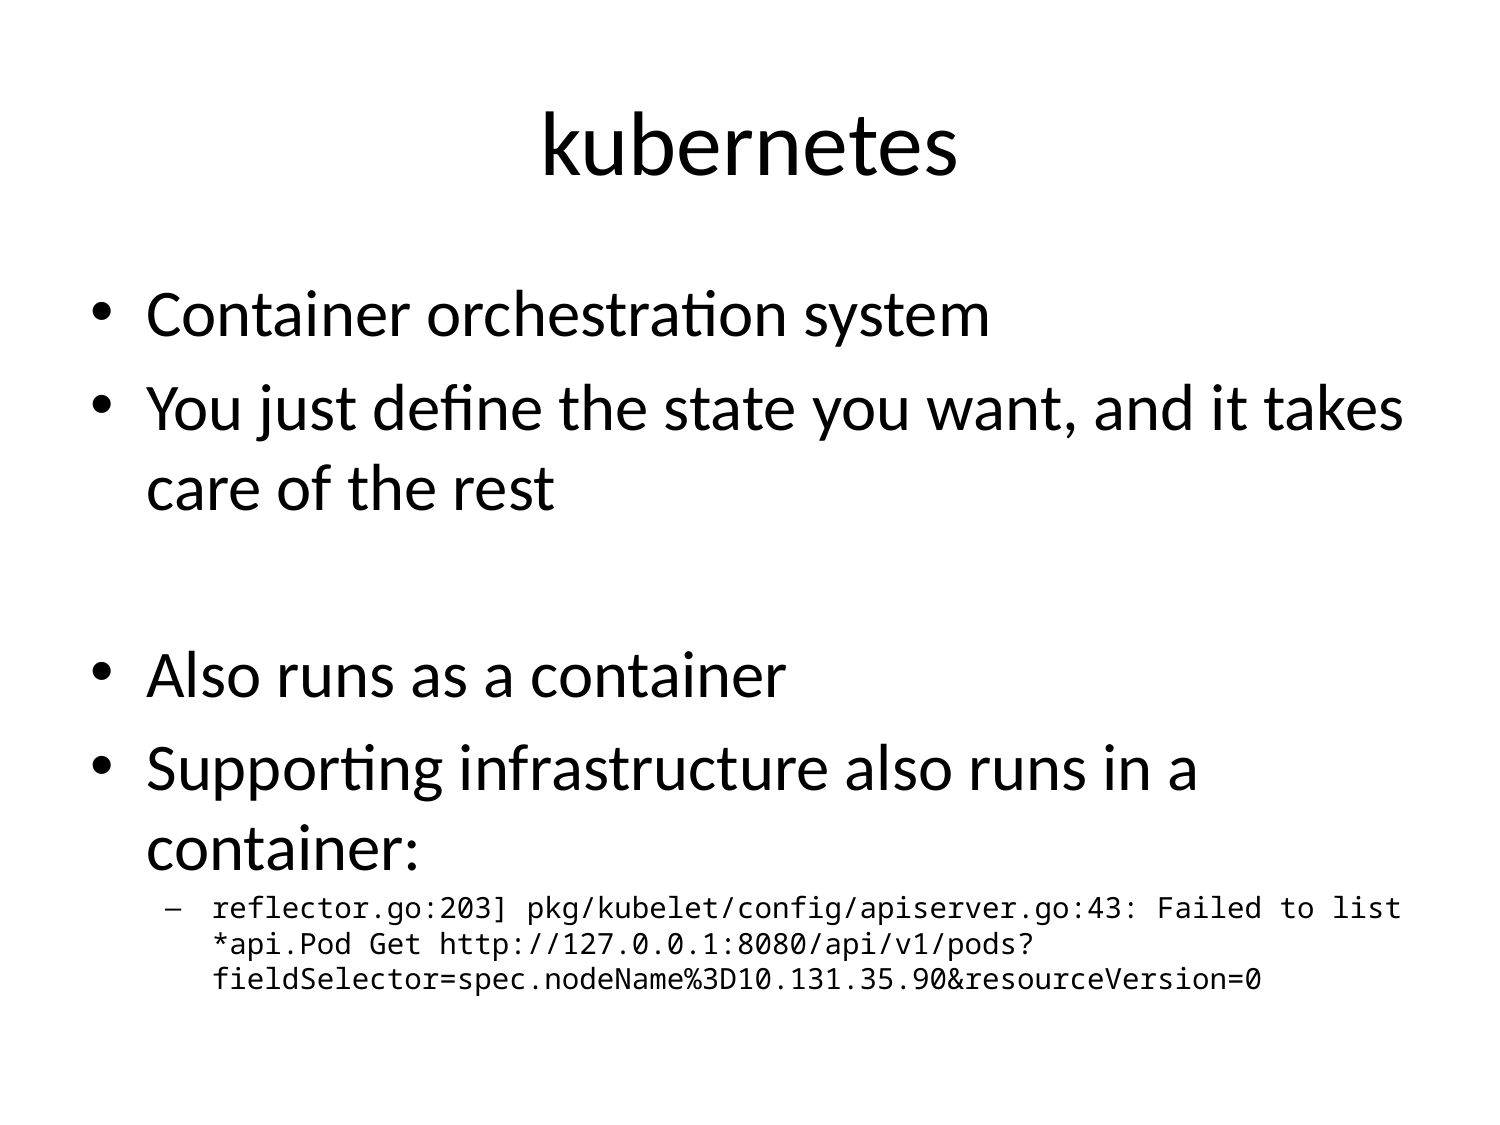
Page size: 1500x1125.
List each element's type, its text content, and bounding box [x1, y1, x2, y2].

list Container orchestration system You just define the state you want, and it takes care of the rest Also runs as a container Supporting infrastructure also runs in a container: reflector.go:203] pkg/kubelet/config/apiserver.go:43: Failed to list *api.Pod Get http://127.0.0.1:8080/api/v1/pods?fieldSelector=spec.nodeName%3D10.131.35.90&resourceVersion=0 [75, 262, 1425, 1005]
title kubernetes [75, 45, 1425, 233]
